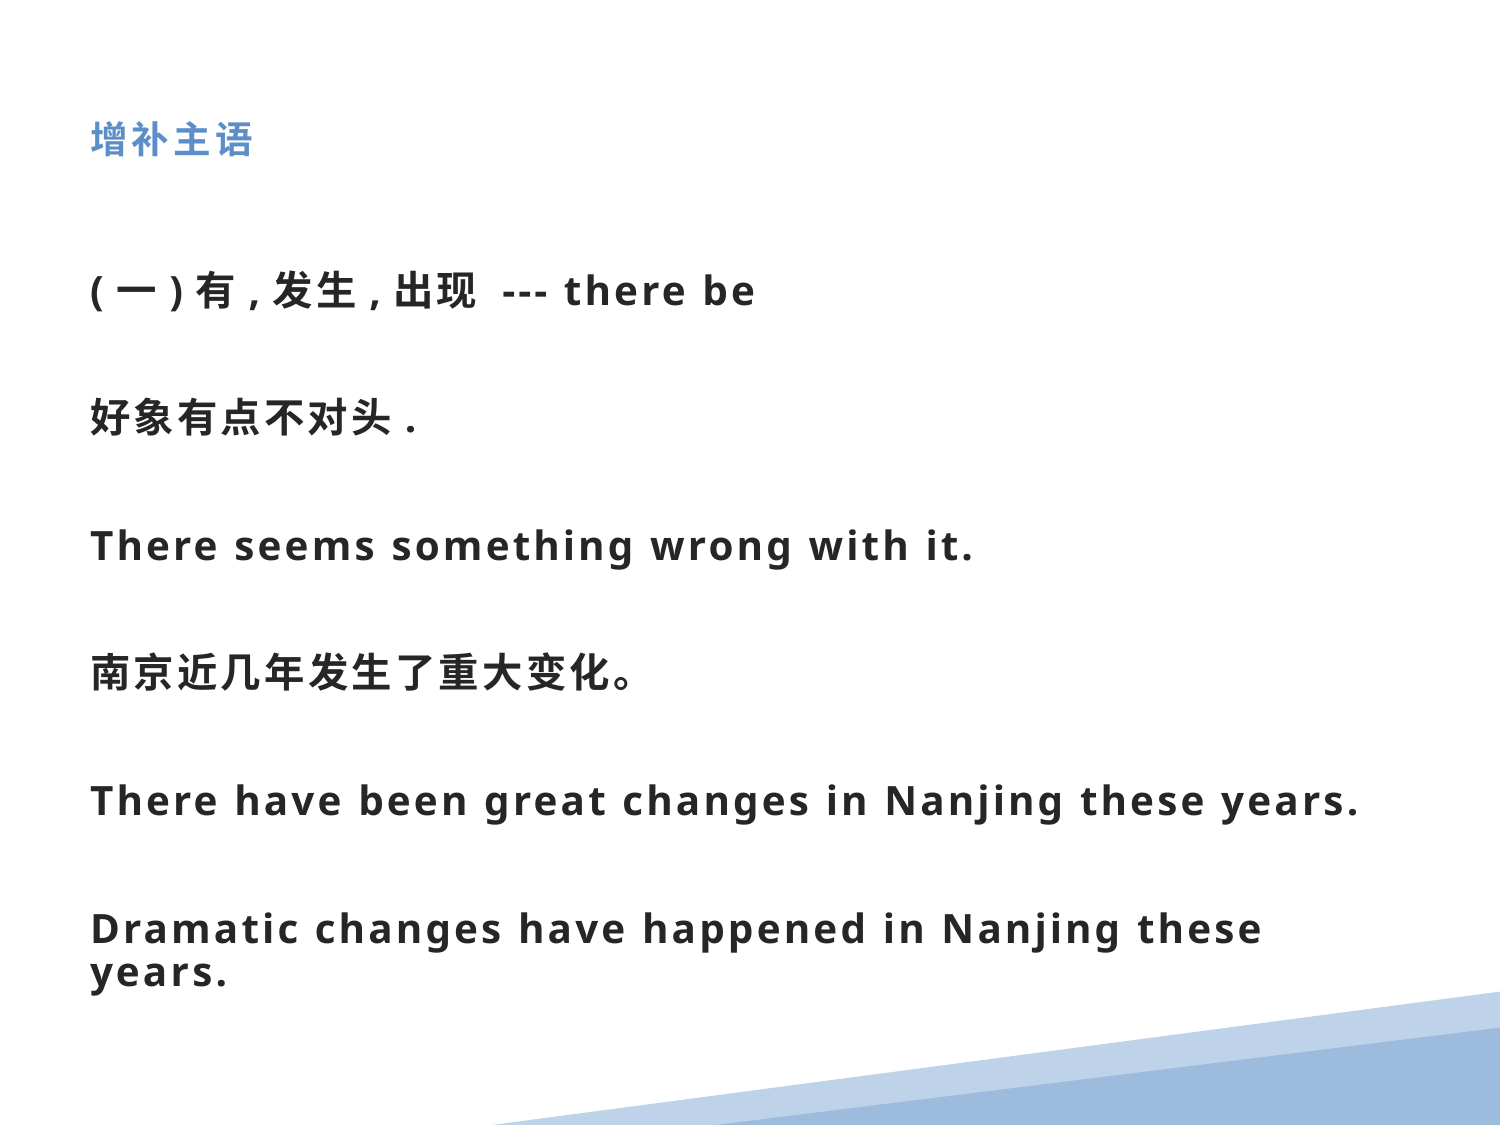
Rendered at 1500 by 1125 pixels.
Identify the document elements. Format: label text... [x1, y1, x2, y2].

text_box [492, 991, 1500, 1125]
list (一)有,发生,出现 --- there be 好象有点不对头. There seems something wrong with it. 南京近几年发生了重大变化。 There have been great changes in Nanjing these years. Dramatic changes have happened in Nanjing these years. [75, 262, 1425, 1005]
title 增补主语 [75, 45, 1425, 233]
